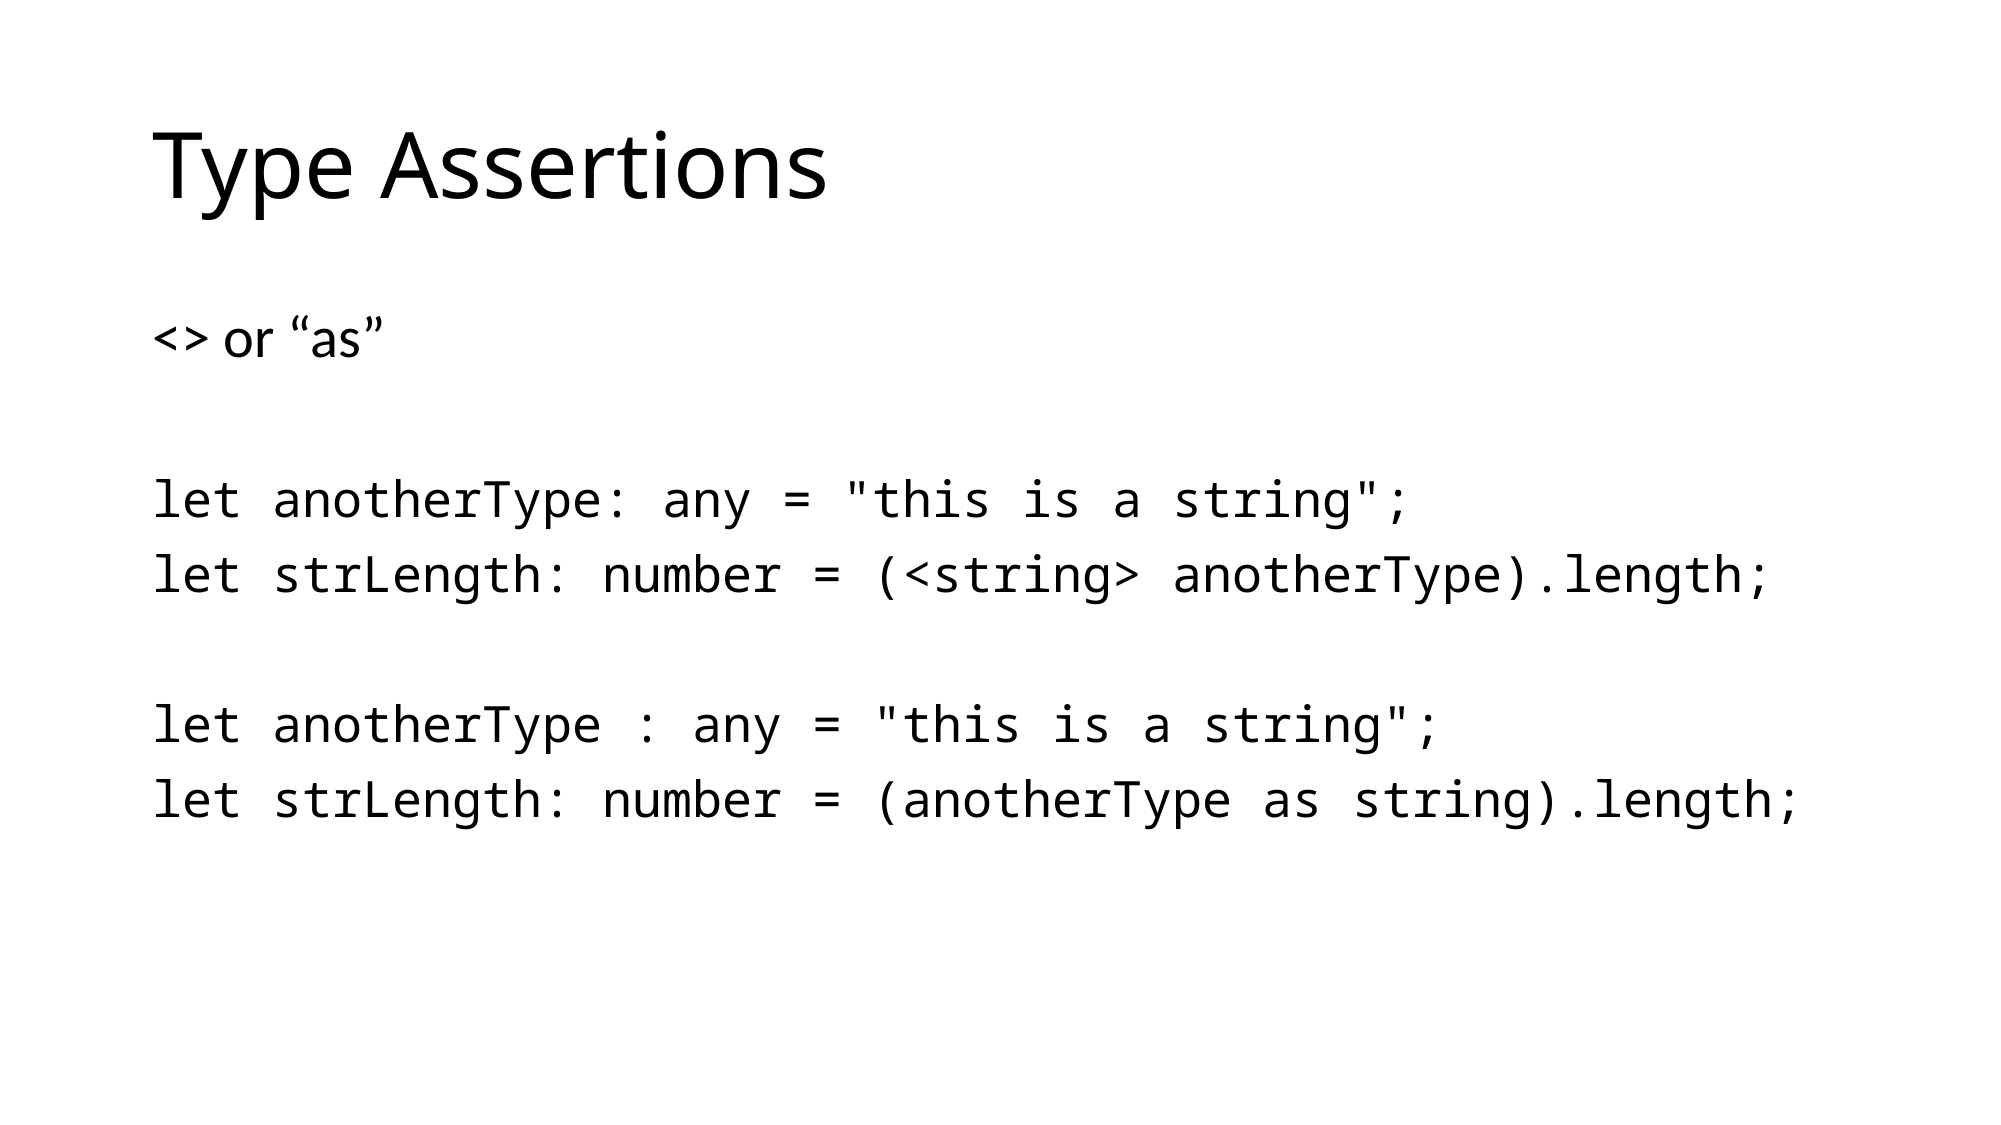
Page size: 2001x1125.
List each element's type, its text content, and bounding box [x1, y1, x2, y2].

list <> or “as” let anotherType: any = "this is a string"; let strLength: number = (<string> anotherType).length; let anotherType : any = "this is a string"; let strLength: number = (anotherType as string).length; [137, 299, 1863, 1014]
title Type Assertions [137, 59, 1863, 278]
